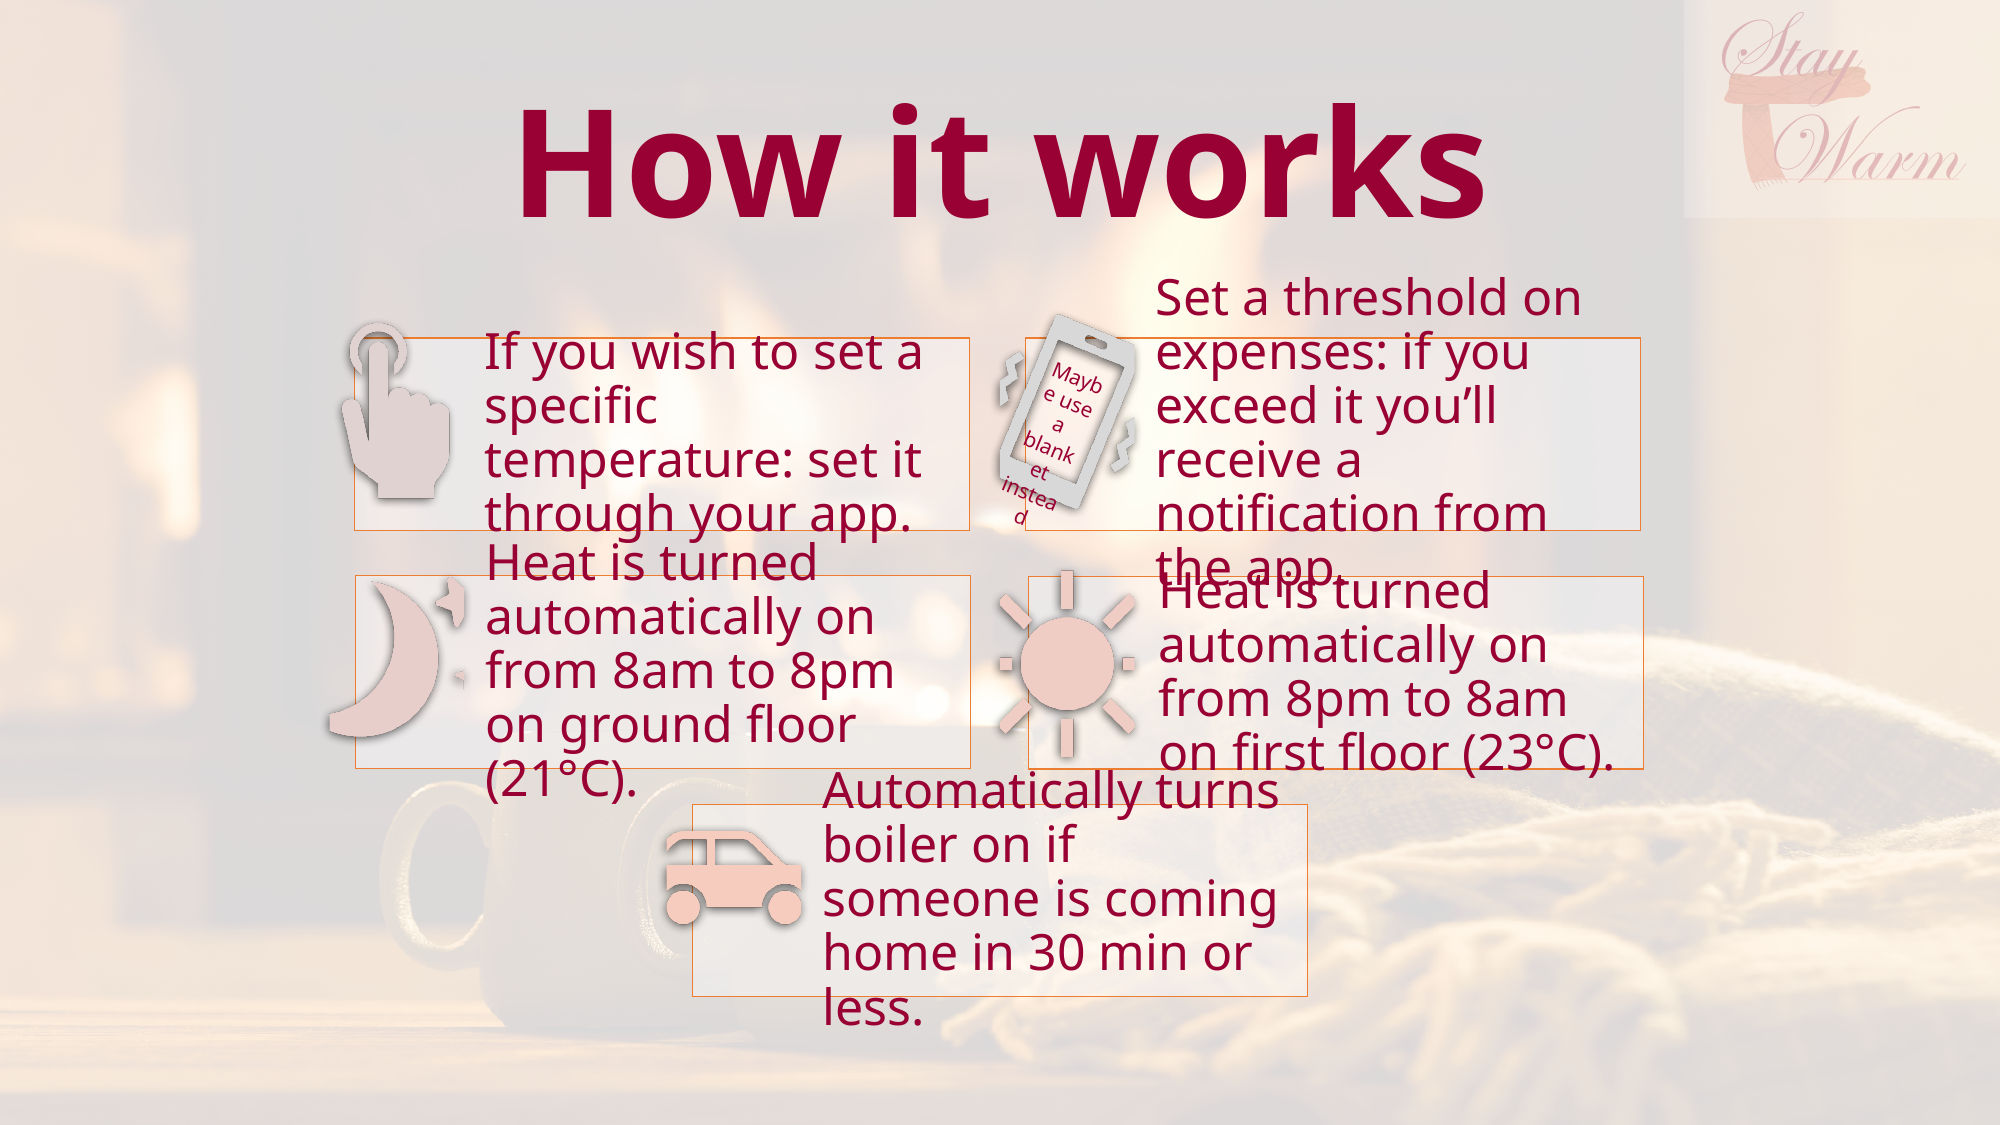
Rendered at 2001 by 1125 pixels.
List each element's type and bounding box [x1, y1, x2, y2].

picture [0, 0, 2000, 1125]
list [137, 283, 1863, 997]
